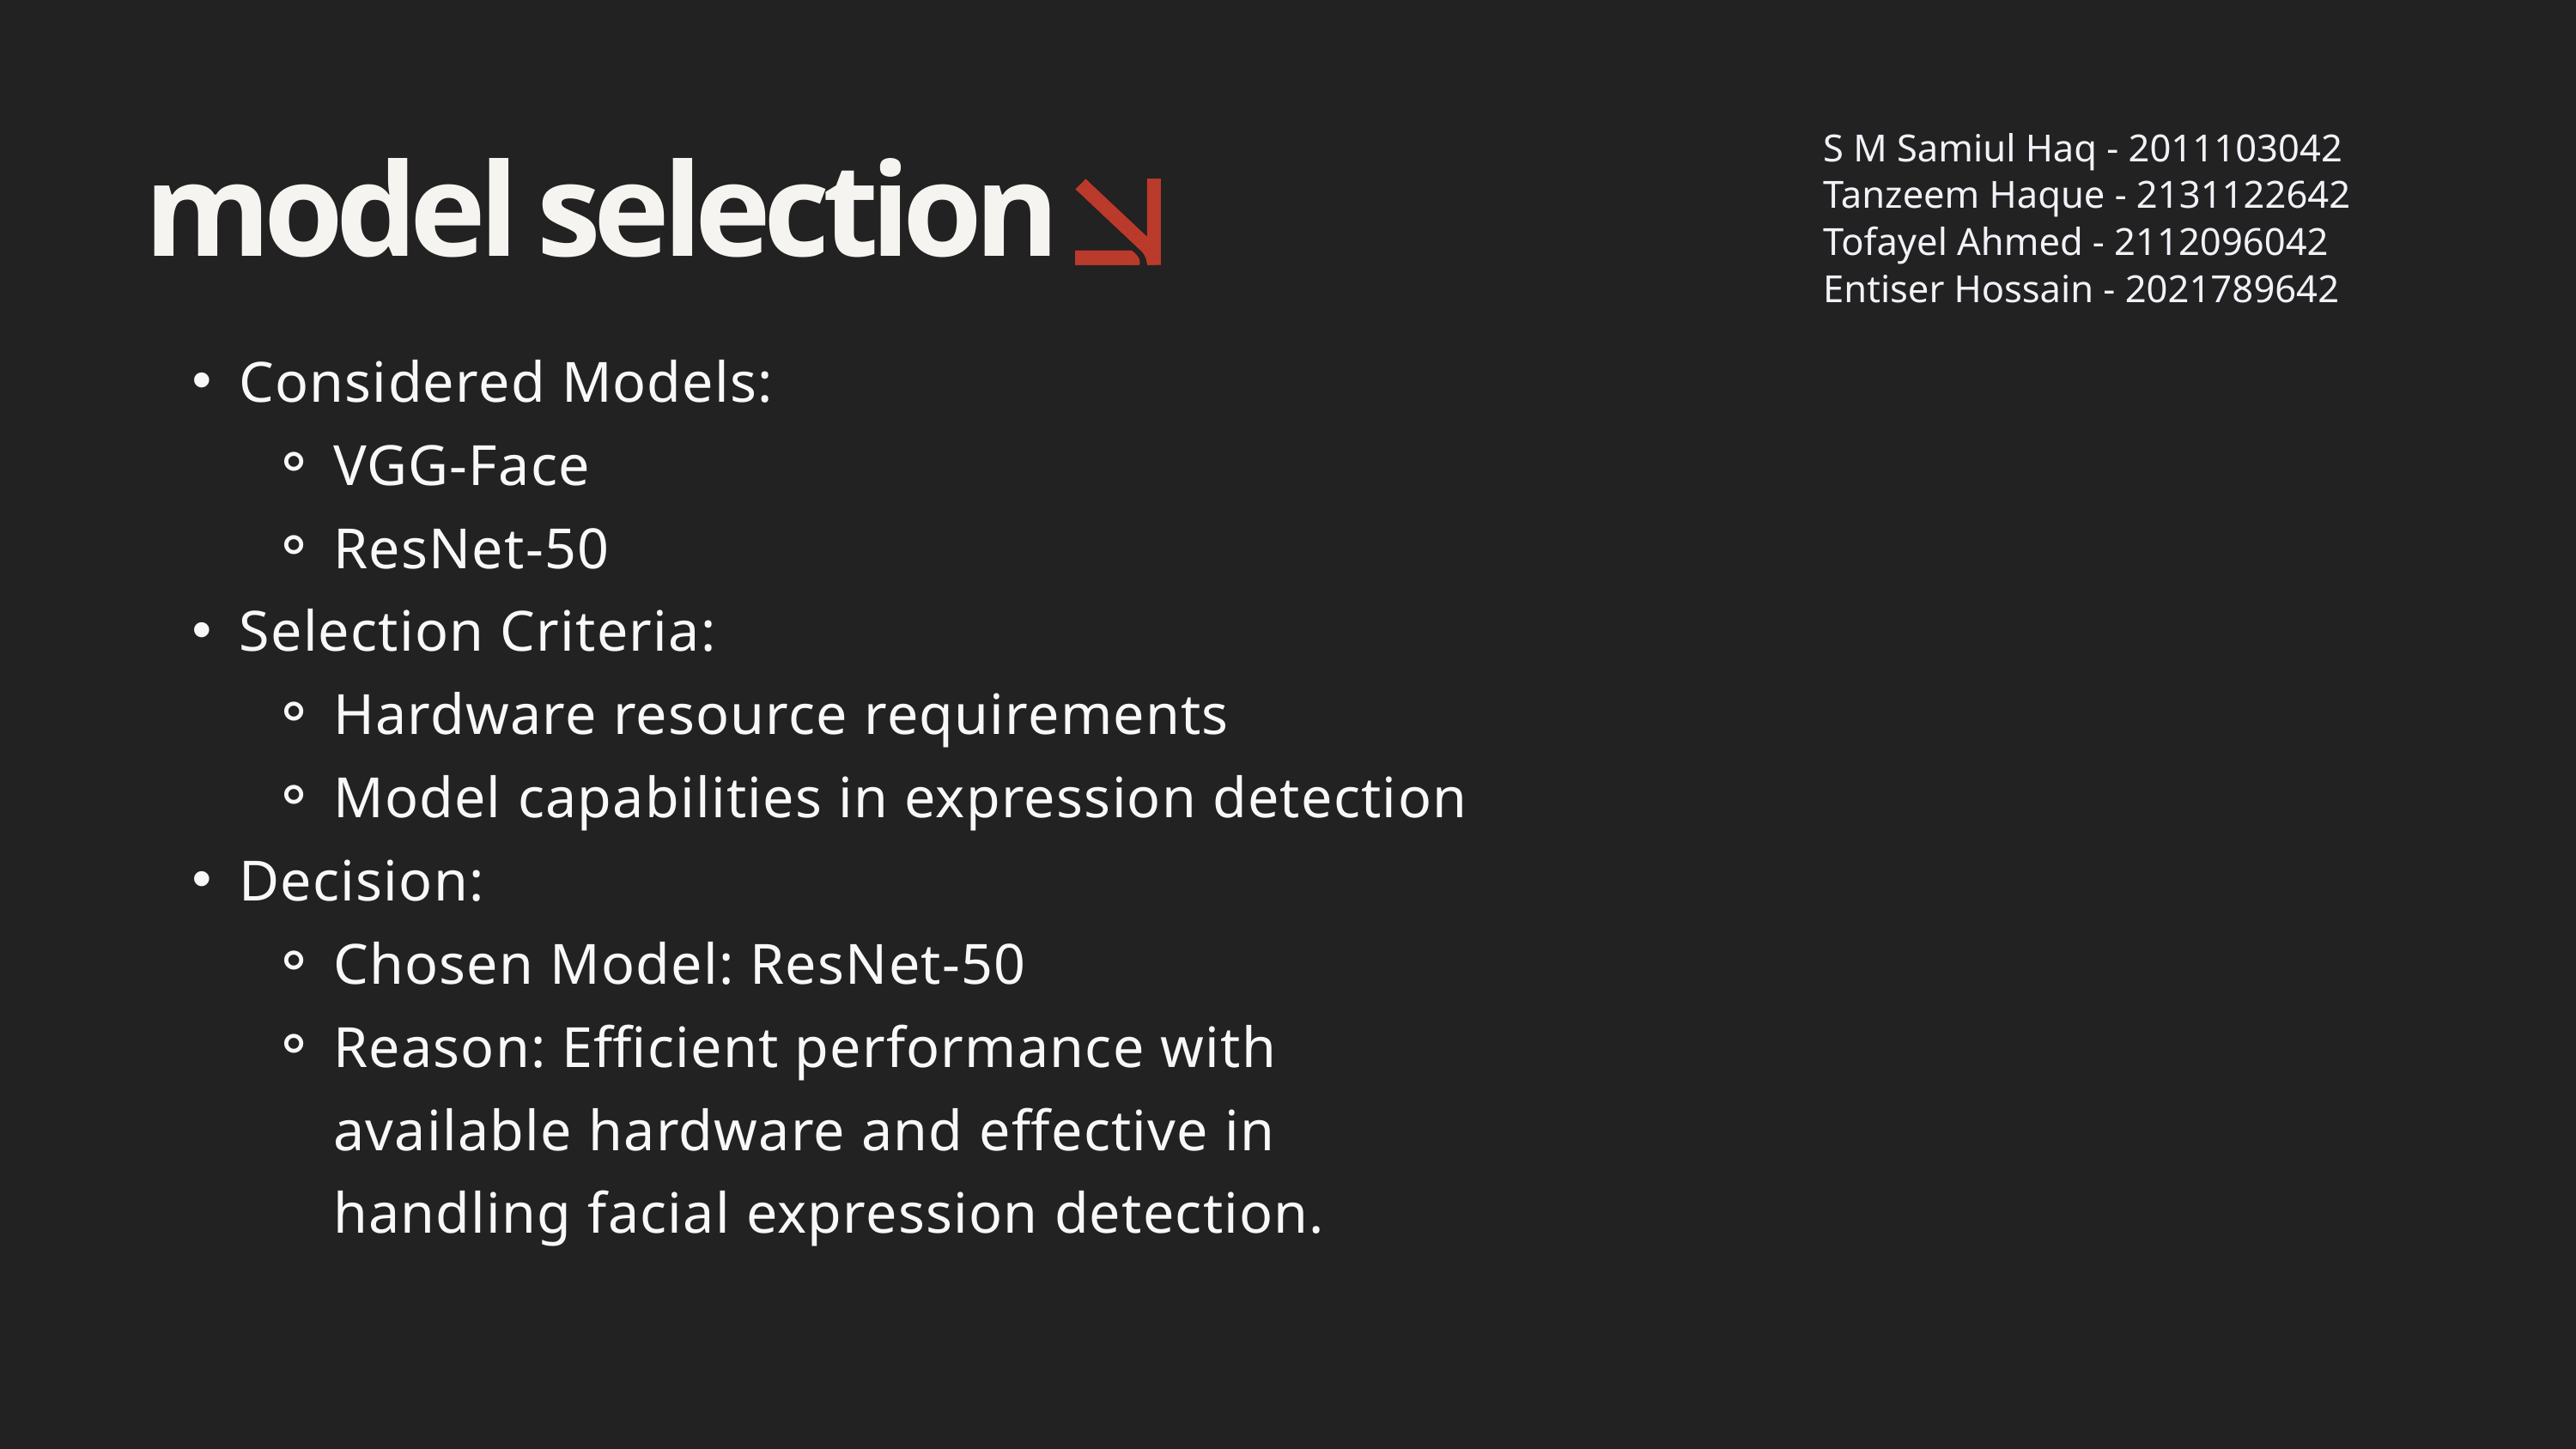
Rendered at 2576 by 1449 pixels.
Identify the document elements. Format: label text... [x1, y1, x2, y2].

text_box [1074, 179, 1161, 265]
text_box model selection [144, 153, 1338, 282]
text_box Entiser Hossain - 2021789642 [1823, 253, 2413, 311]
text_box Considered Models: VGG-Face ResNet-50 Selection Criteria: Hardware resource requirements Model capabilities in expression detection Decision: Chosen Model: ResNet-50 Reason: Efficient performance with available hardware and effective in handling facial expression detection. [144, 330, 1479, 1328]
text_box Tanzeem Haque - 2131122642 [1823, 160, 2413, 206]
text_box S M Samiul Haq - 2011103042 [1823, 112, 2413, 160]
text_box Tofayel Ahmed - 2112096042 [1823, 206, 2413, 253]
